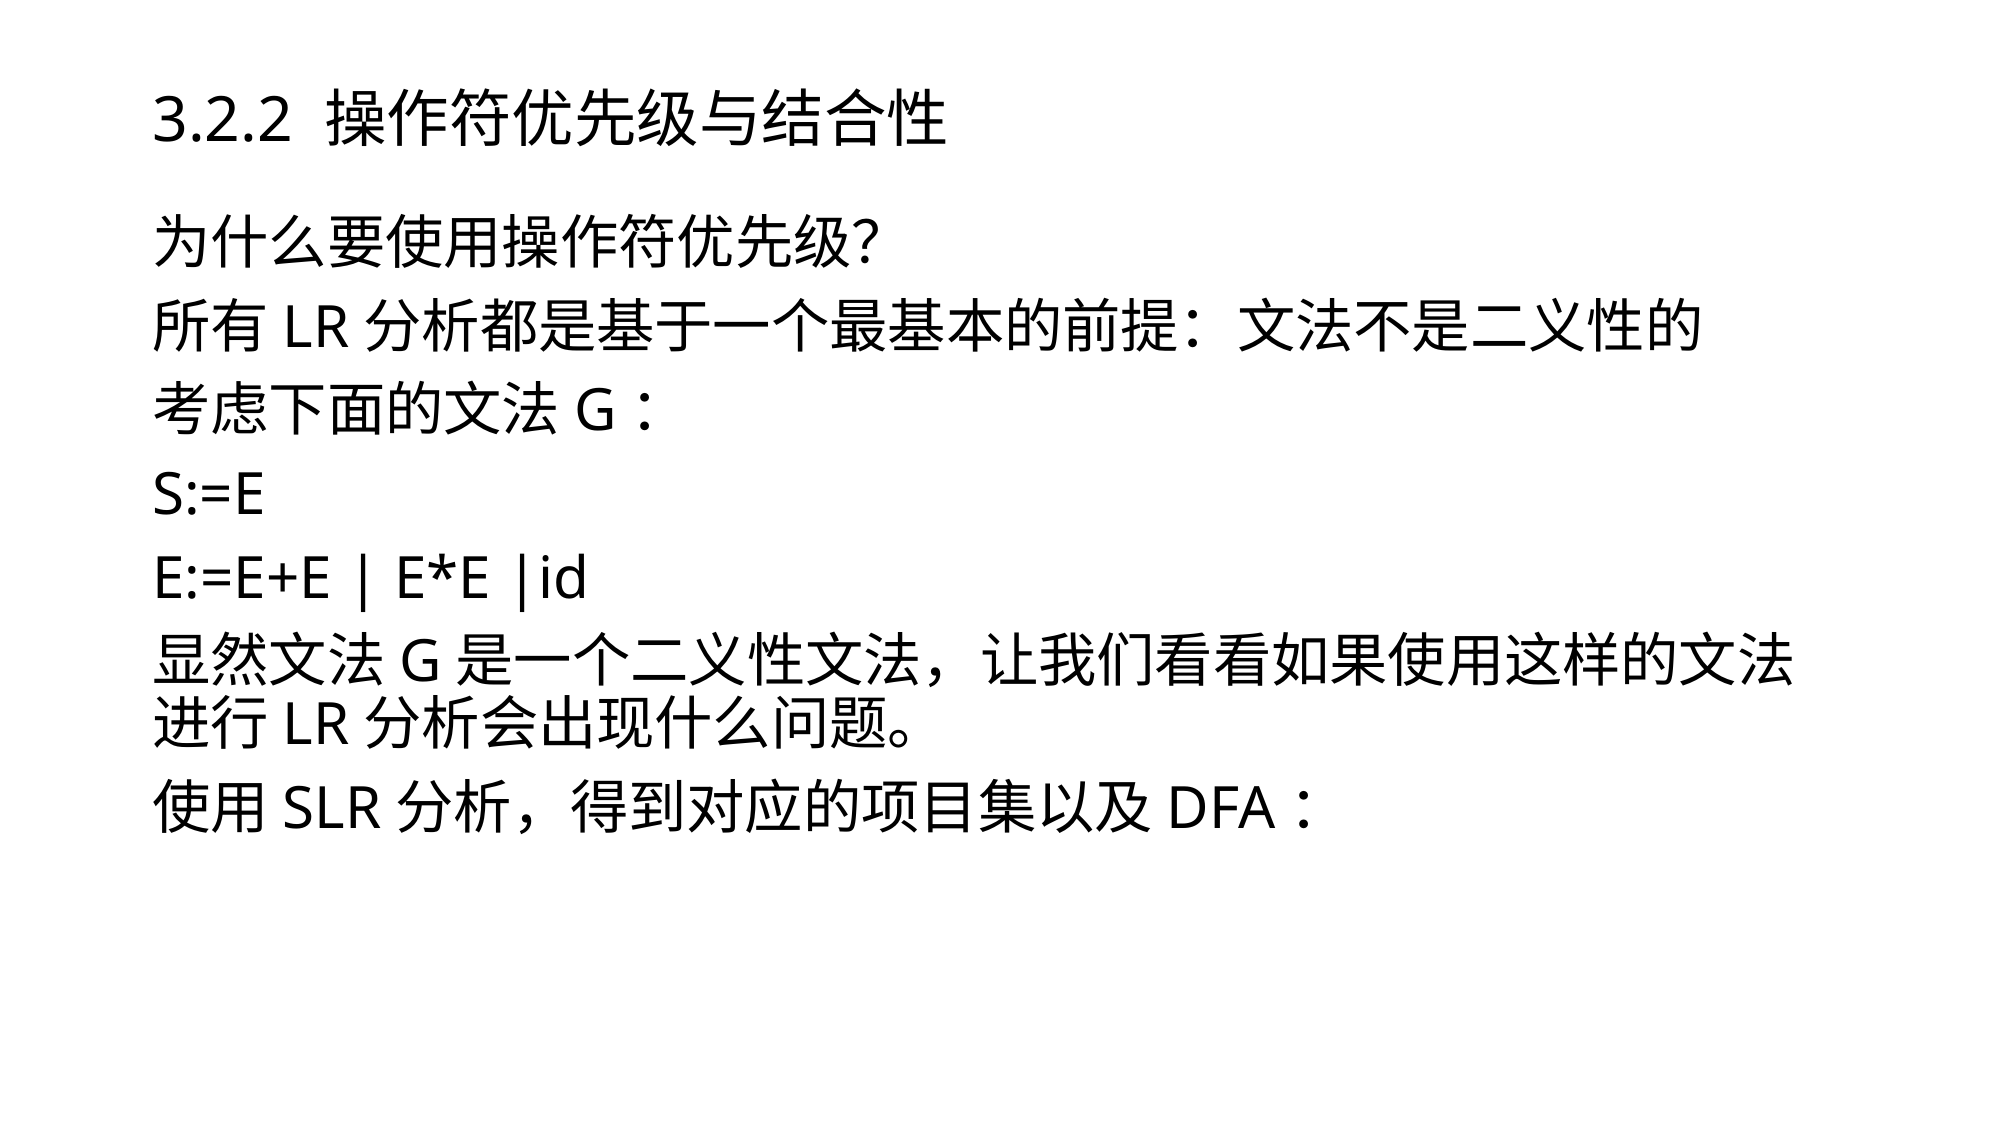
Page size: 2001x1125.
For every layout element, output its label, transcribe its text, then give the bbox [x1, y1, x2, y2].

list 为什么要使用操作符优先级？ 所有LR分析都是基于一个最基本的前提：文法不是二义性的 考虑下面的文法G： S:=E E:=E+E | E*E |id 显然文法G是一个二义性文法，让我们看看如果使用这样的文法进行LR分析会出现什么问题。 使用SLR分析，得到对应的项目集以及DFA： [137, 205, 1863, 1087]
title 3.2.2 操作符优先级与结合性 [137, 59, 1863, 183]
